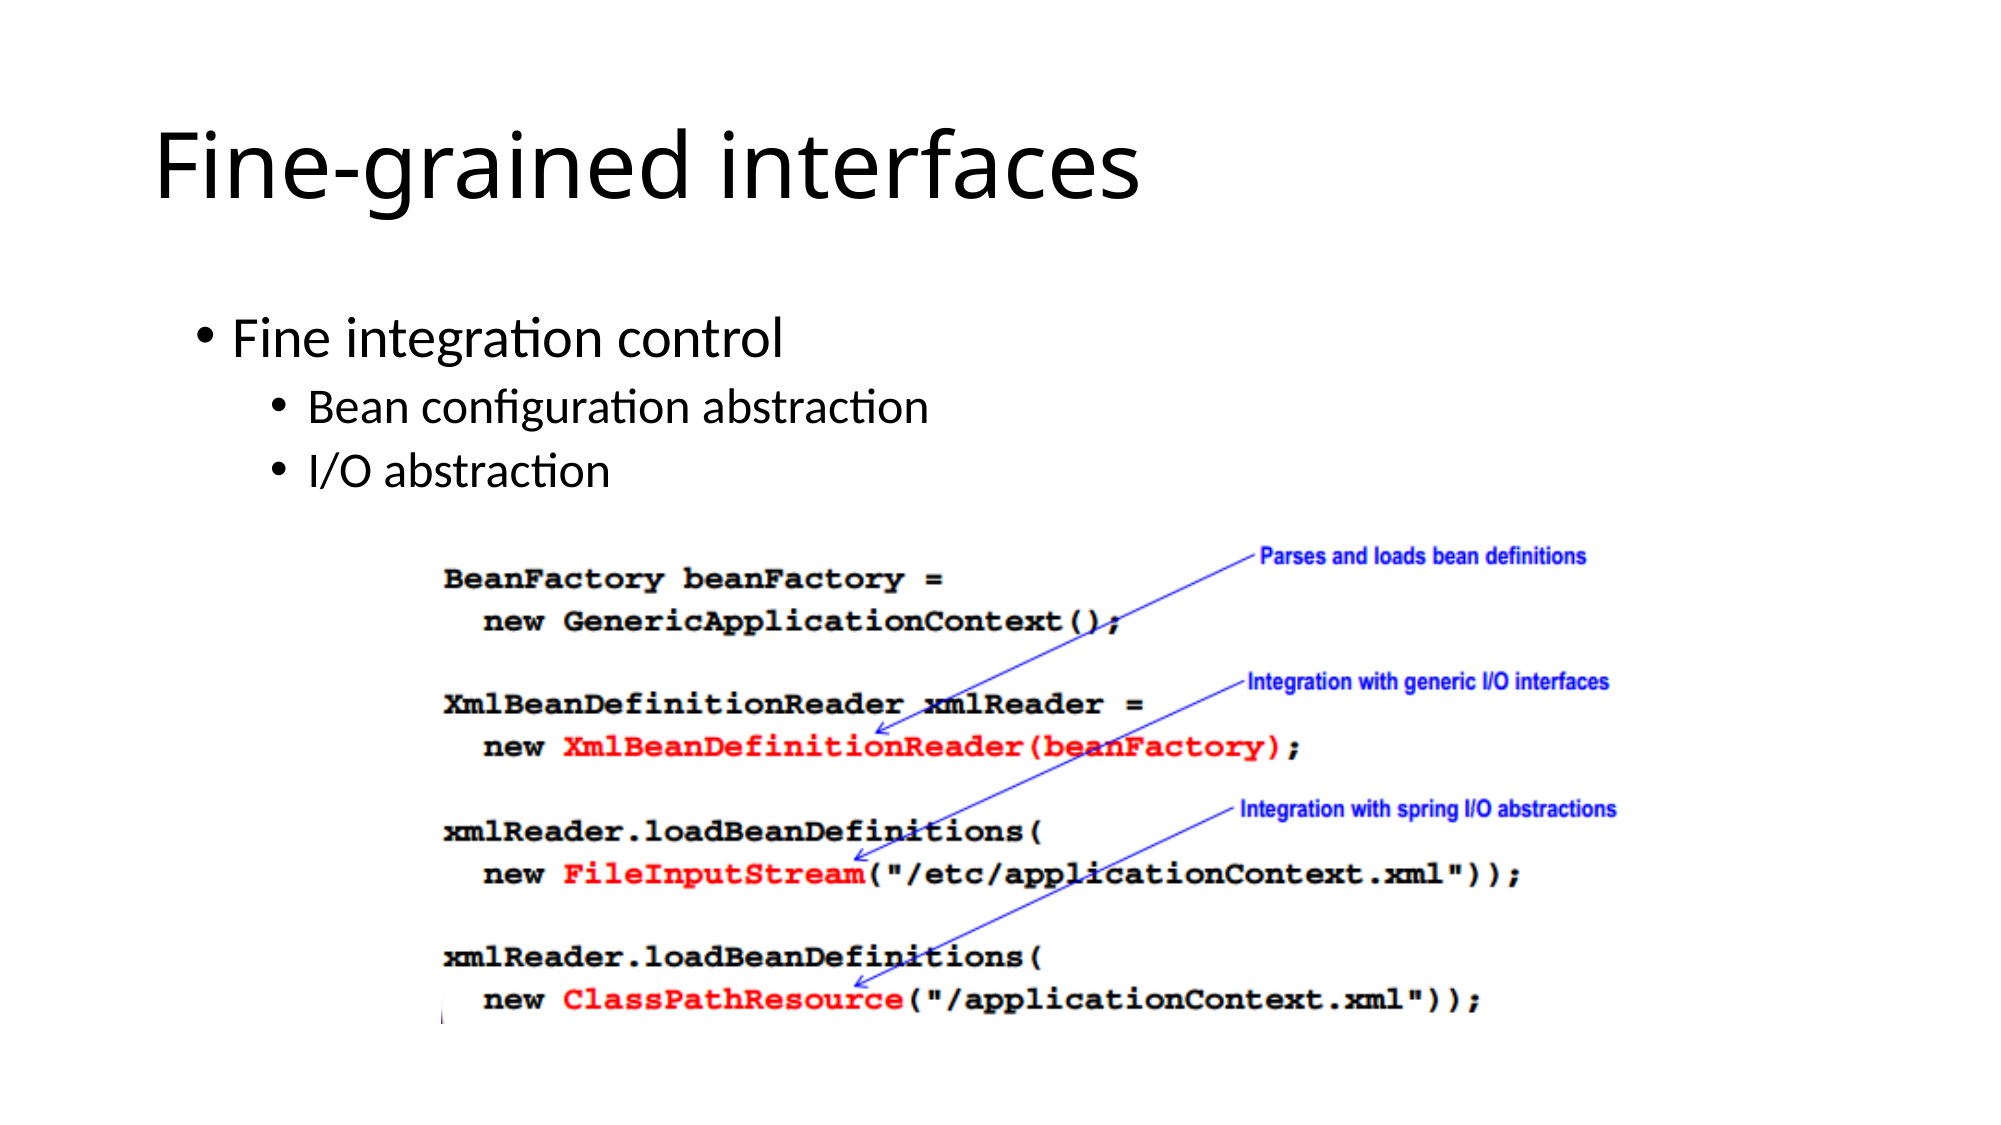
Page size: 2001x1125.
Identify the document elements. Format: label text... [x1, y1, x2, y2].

list Fine integration control Bean configuration abstraction I/O abstraction [180, 299, 1905, 512]
picture [441, 511, 1621, 1024]
title Fine-grained interfaces [137, 59, 1863, 278]
